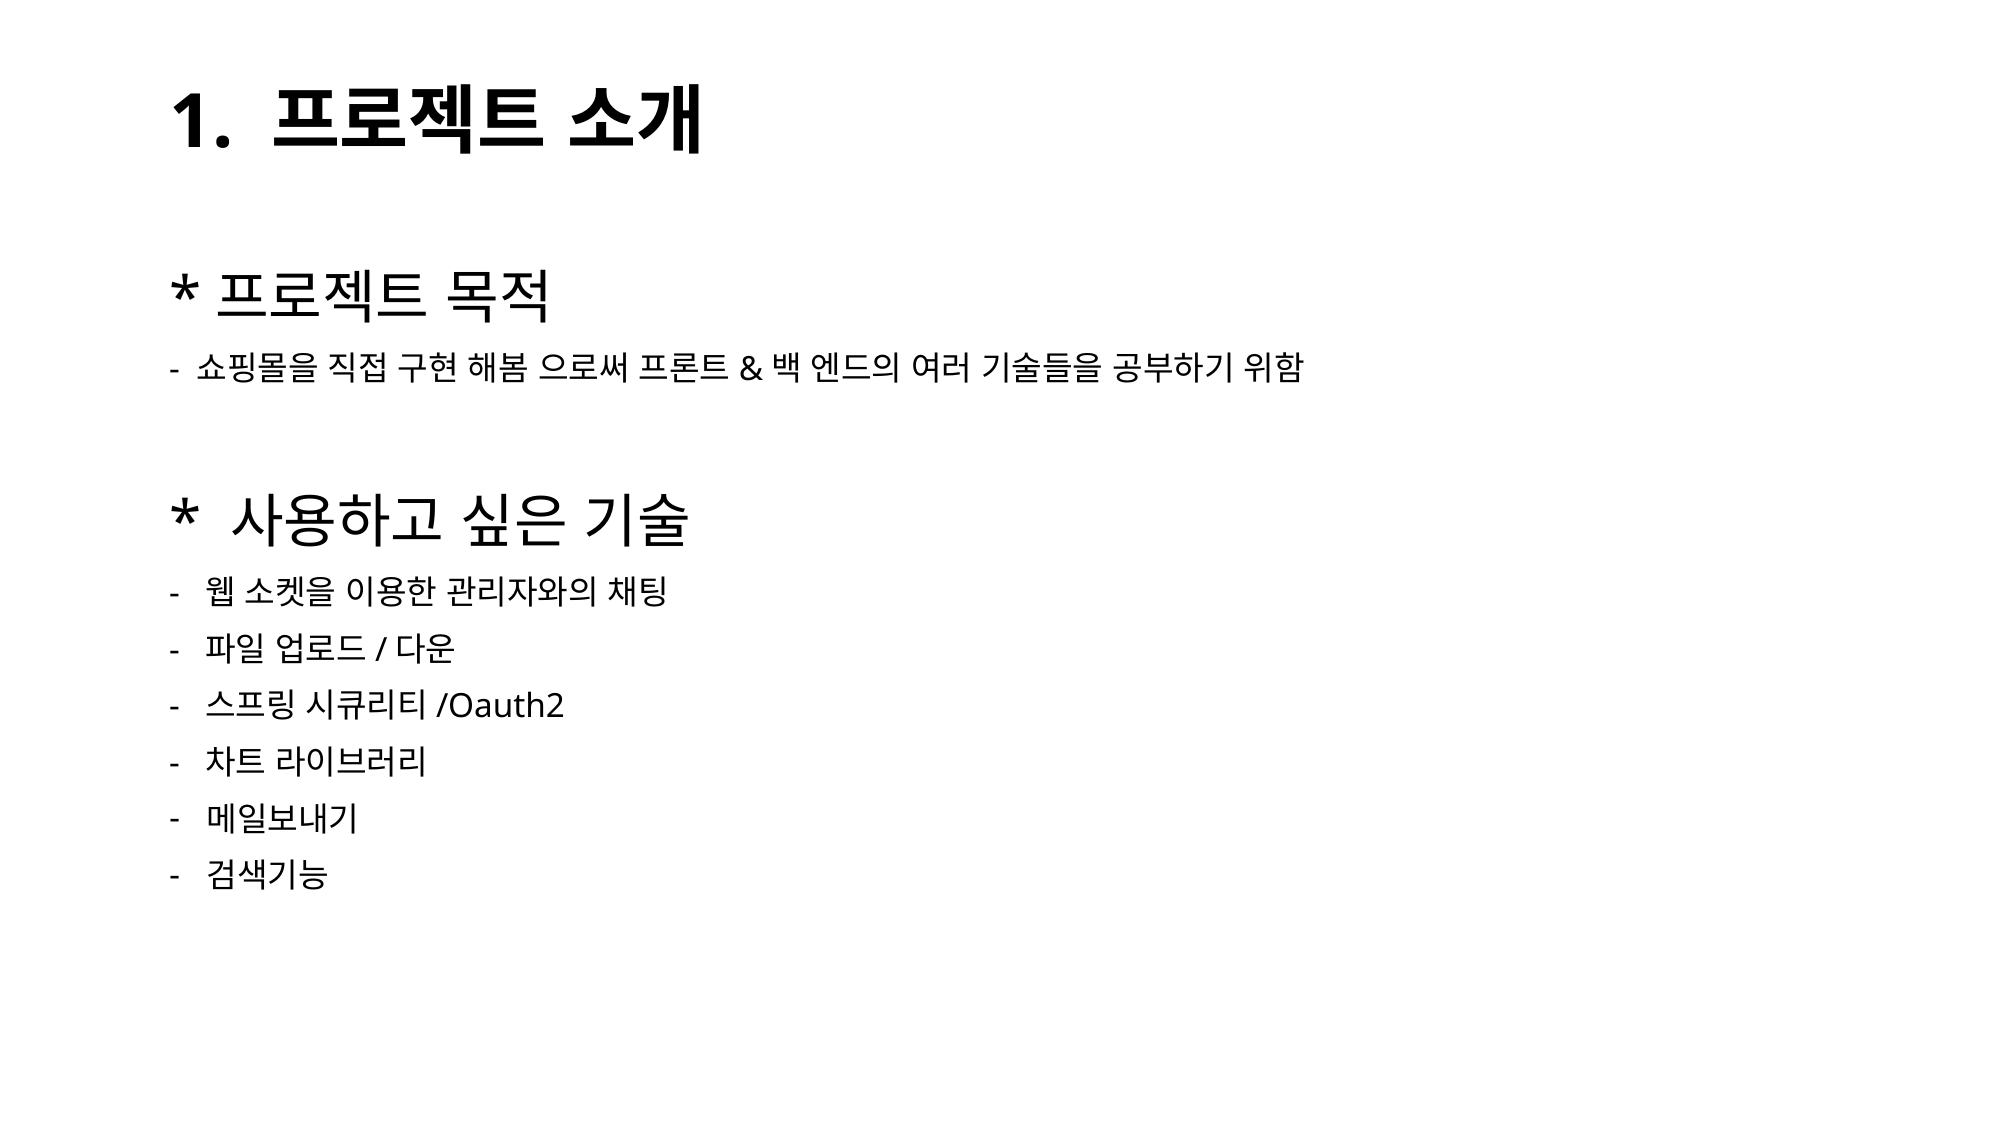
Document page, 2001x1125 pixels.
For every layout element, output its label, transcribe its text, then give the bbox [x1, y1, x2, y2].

text_box 1. 프로젝트 소개 *프로젝트 목적 - 쇼핑몰을 직접 구현 해봄 으로써 프론트&백 엔드의 여러 기술들을 공부하기 위함 * 사용하고 싶은 기술 - 웹 소켓을 이용한 관리자와의 채팅 - 파일 업로드/다운 - 스프링 시큐리티/Oauth2 - 차트 라이브러리 메일보내기 검색기능 [154, 74, 1953, 1044]
